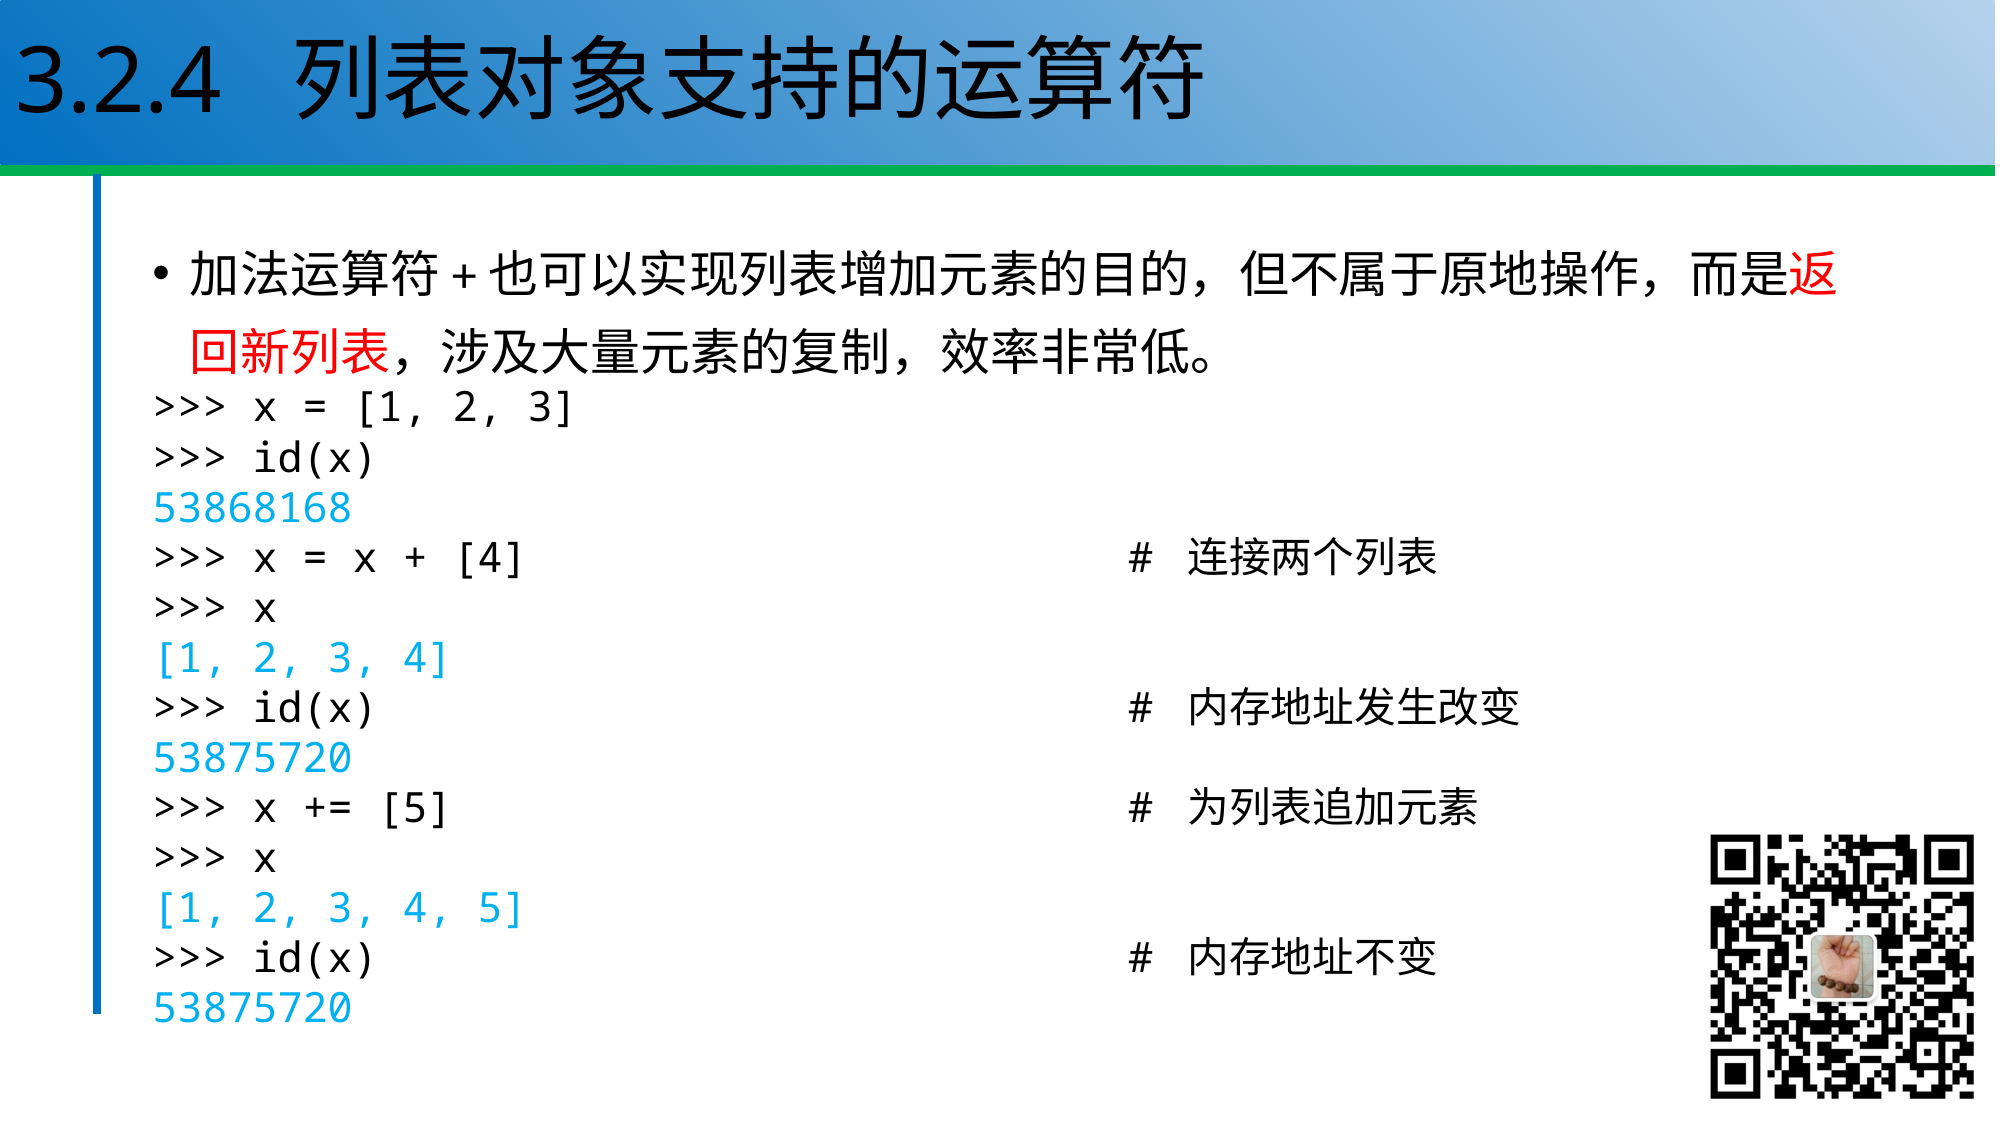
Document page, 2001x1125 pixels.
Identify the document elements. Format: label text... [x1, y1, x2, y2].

slide_number [1412, 1042, 1863, 1103]
title 3.2.4 列表对象支持的运算符 [0, 0, 1995, 165]
picture [1689, 813, 1995, 1120]
list 加法运算符+也可以实现列表增加元素的目的，但不属于原地操作，而是返回新列表，涉及大量元素的复制，效率非常低。 >>> x = [1, 2, 3] >>> id(x) 53868168 >>> x = x + [4] # 连接两个列表 >>> x [1, 2, 3, 4] >>> id(x) # 内存地址发生改变 53875720 >>> x += [5] # 为列表追加元素 >>> x [1, 2, 3, 4, 5] >>> id(x) # 内存地址不变 53875720 [137, 216, 1863, 1070]
